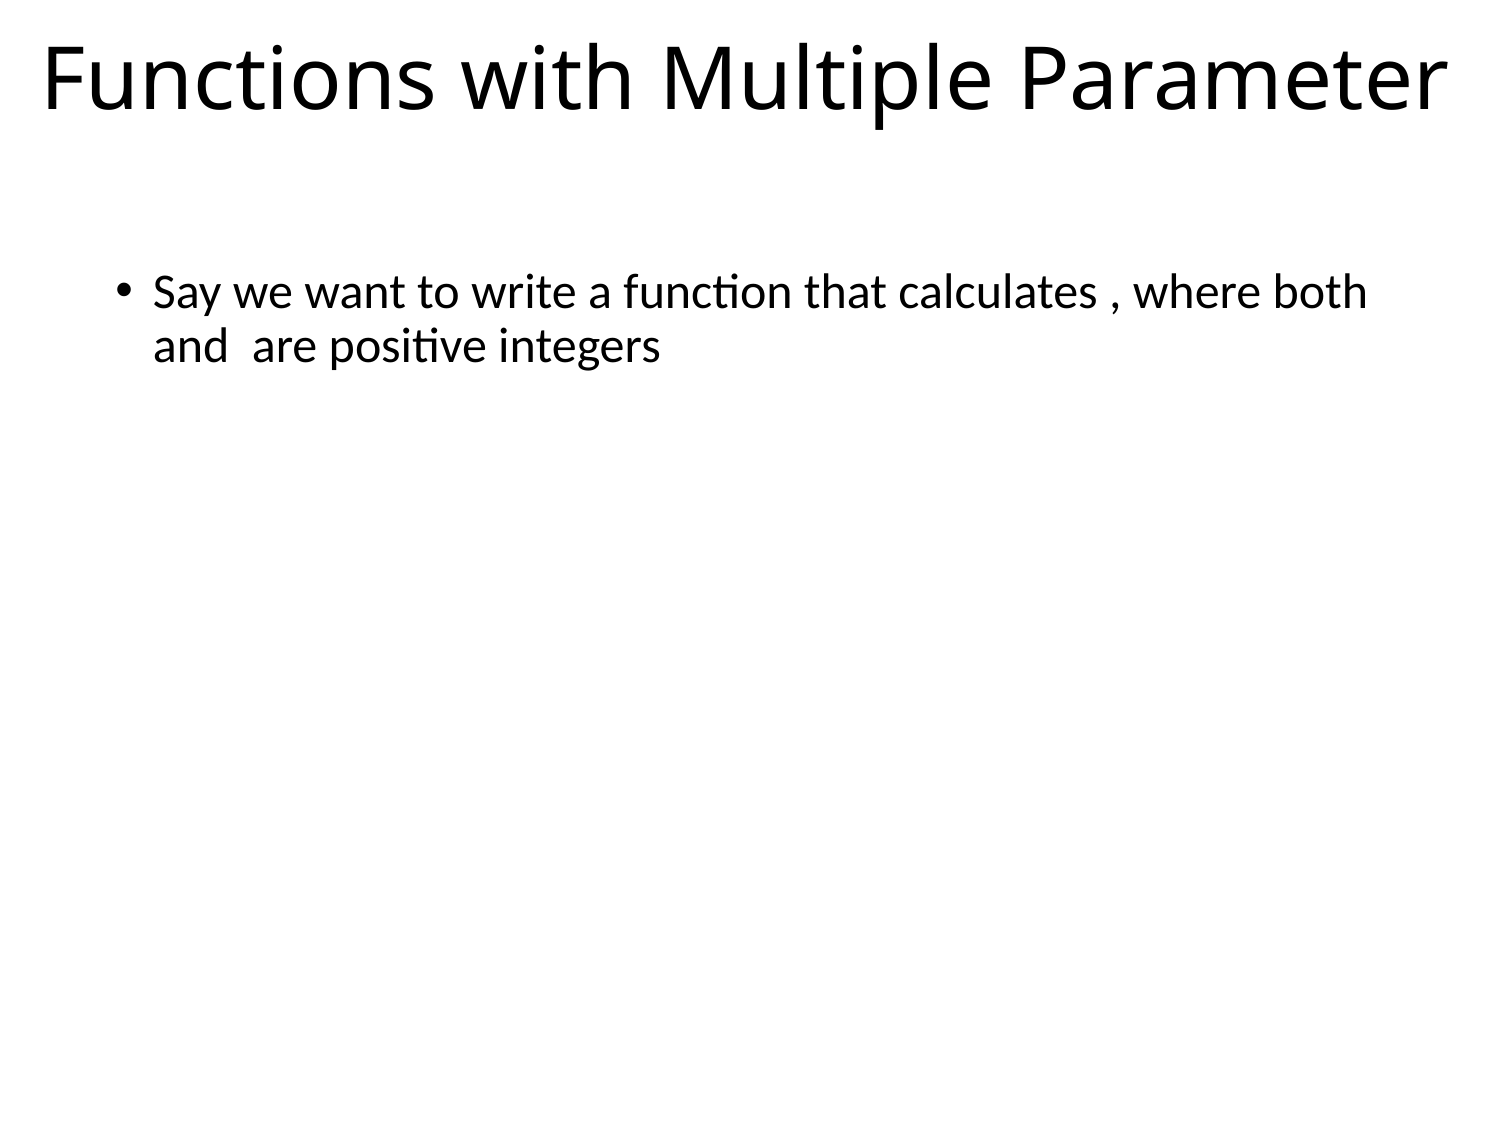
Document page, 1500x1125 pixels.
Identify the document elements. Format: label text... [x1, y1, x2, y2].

title Functions with Multiple Parameter [25, 26, 1469, 138]
